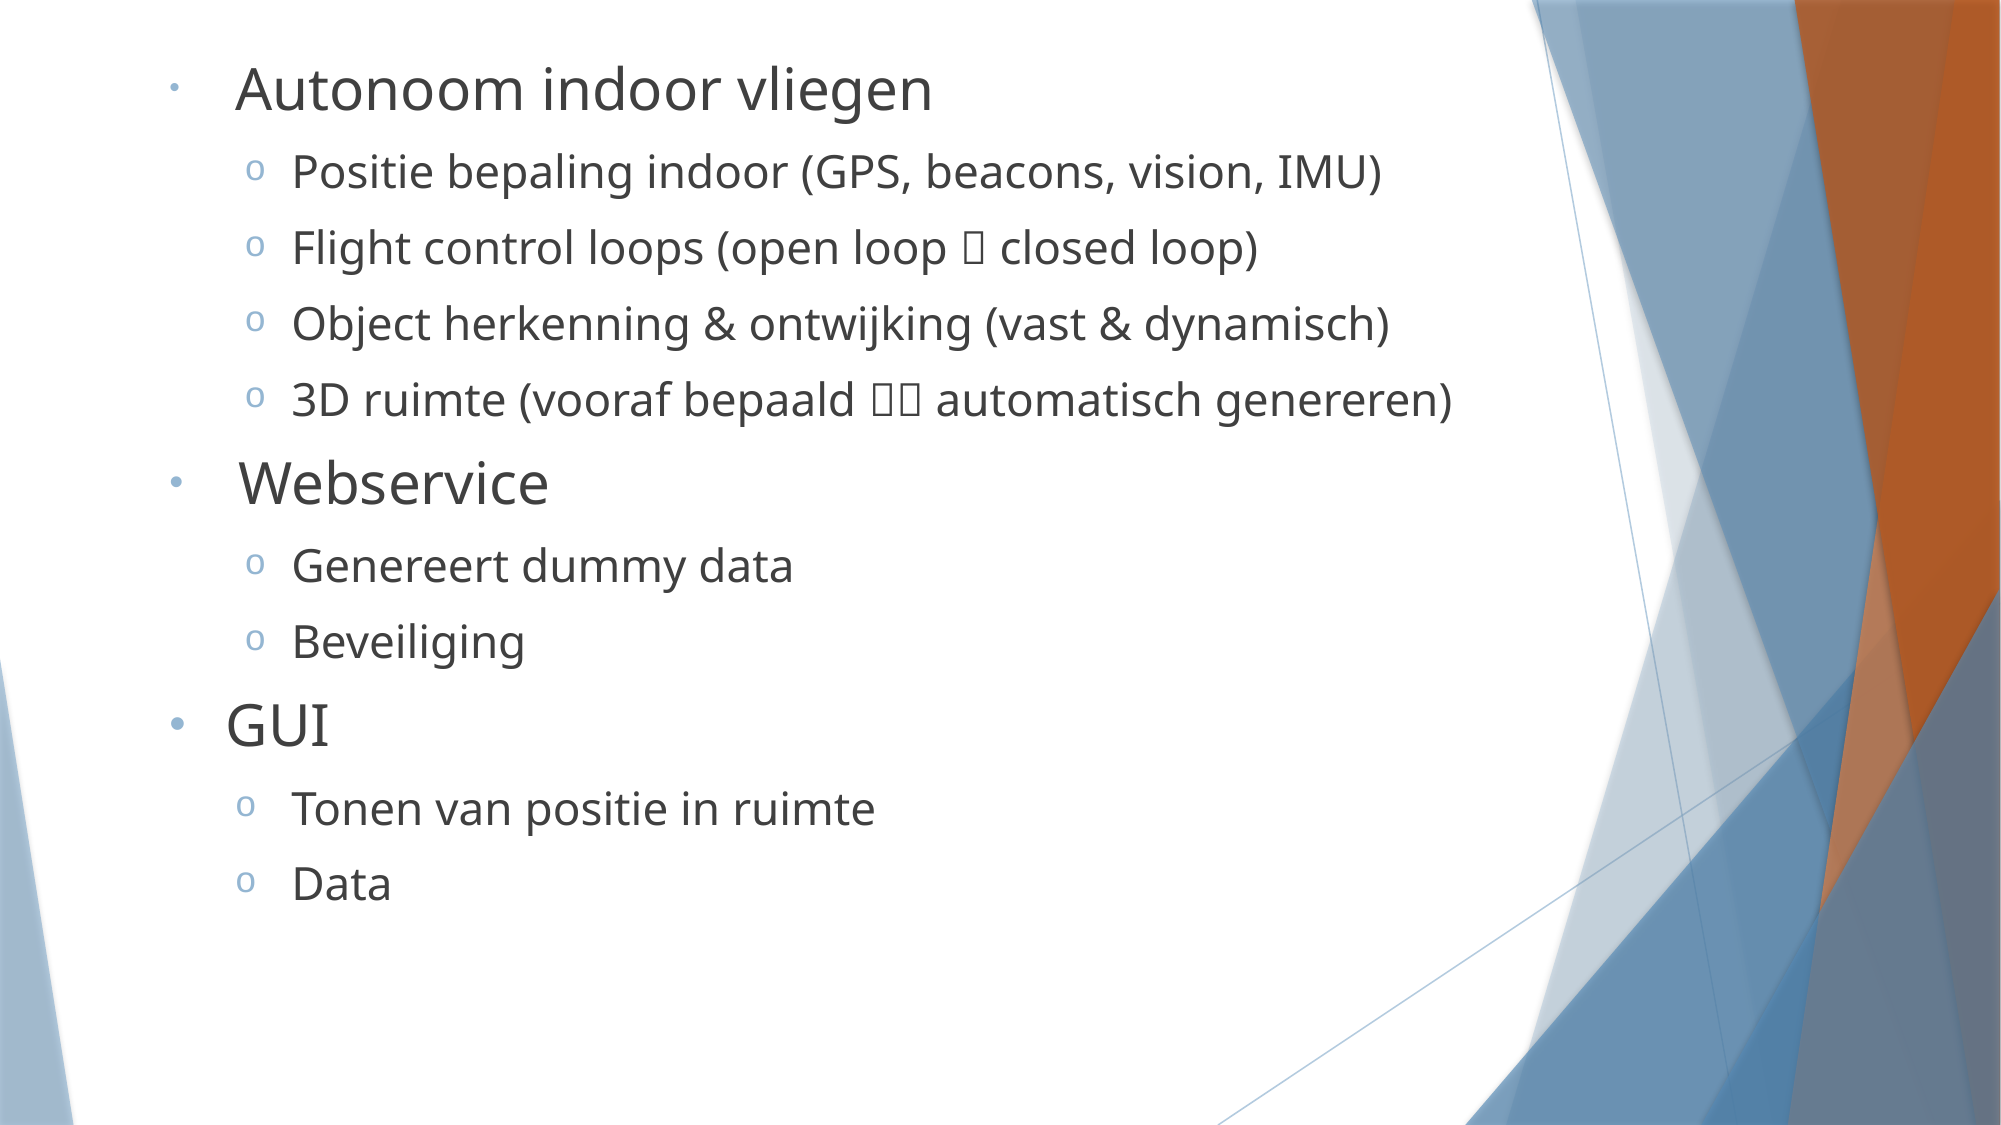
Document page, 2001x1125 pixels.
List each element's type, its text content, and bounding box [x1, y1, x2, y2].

list Autonoom indoor vliegen Positie bepaling indoor (GPS, beacons, vision, IMU) Flight control loops (open loop  closed loop) Object herkenning & ontwijking (vast & dynamisch) 3D ruimte (vooraf bepaald  automatisch genereren) Webservice Genereert dummy data Beveiliging GUI Tonen van positie in ruimte Data [154, 45, 1805, 1010]
